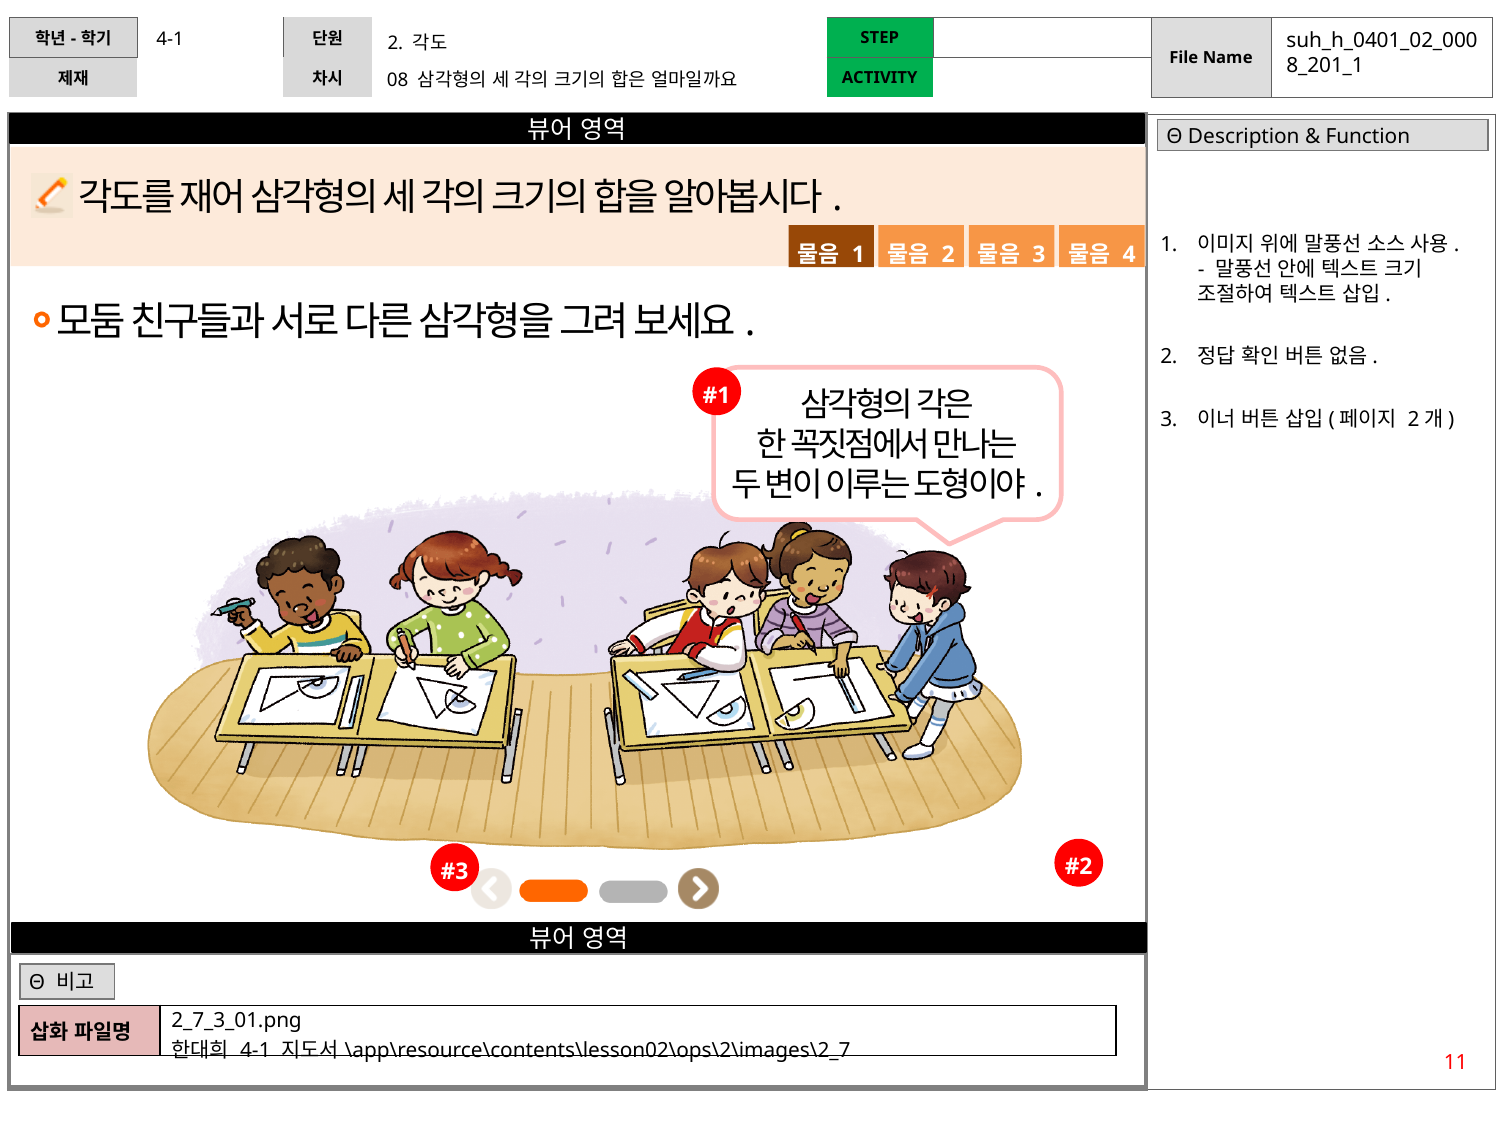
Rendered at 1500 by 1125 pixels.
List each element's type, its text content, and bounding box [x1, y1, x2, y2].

text_box 물음 4 [1057, 223, 1145, 269]
picture [468, 866, 514, 910]
text_box 4-1 [141, 18, 284, 55]
picture [518, 876, 589, 904]
text_box 이미지 위에 말풍선 소스 사용. - 말풍선 안에 텍스트 크기 조절하여 텍스트 삽입. 정답 확인 버튼 없음. 이너 버튼 삽입(페이지 2개) [1145, 160, 1500, 438]
table_header Θ Description & Function [1158, 120, 1487, 150]
text_box #2 [1052, 836, 1106, 889]
picture [31, 173, 73, 218]
text_box 08 삼각형의 세 각의 크기의 합은 얼마일까요 [372, 60, 821, 96]
text_box 모둠 친구들과 서로 다른 삼각형을 그려 보세요. [41, 288, 1117, 351]
text_box 물음 1 [786, 223, 876, 269]
text_box #3 [428, 861, 481, 894]
text_box 물음 3 [967, 223, 1056, 269]
picture [31, 308, 51, 330]
picture [596, 877, 669, 905]
picture [675, 866, 721, 911]
table_header 2_7_3_01.png 한대희 4-1 지도서\app\resource\contents\lesson02\ops\2\images\2_7 [161, 1006, 1115, 1055]
text_box suh_h_0401_02_0008_201_1 [1271, 18, 1500, 84]
text_box 물음 2 [876, 223, 966, 269]
table_header 삽화 파일명 [20, 1006, 159, 1055]
text_box 삼각형의 각은 한 꼭짓점에서 만나는 두 변이 이루는 도형이야. [711, 365, 1064, 522]
text_box 2. 각도 [372, 23, 828, 48]
picture [141, 485, 1028, 853]
text_box [9, 145, 1148, 268]
text_box 각도를 재어 삼각형의 세 각의 크기의 합을 알아봅시다. [63, 165, 981, 225]
text_box #1 [690, 365, 744, 418]
